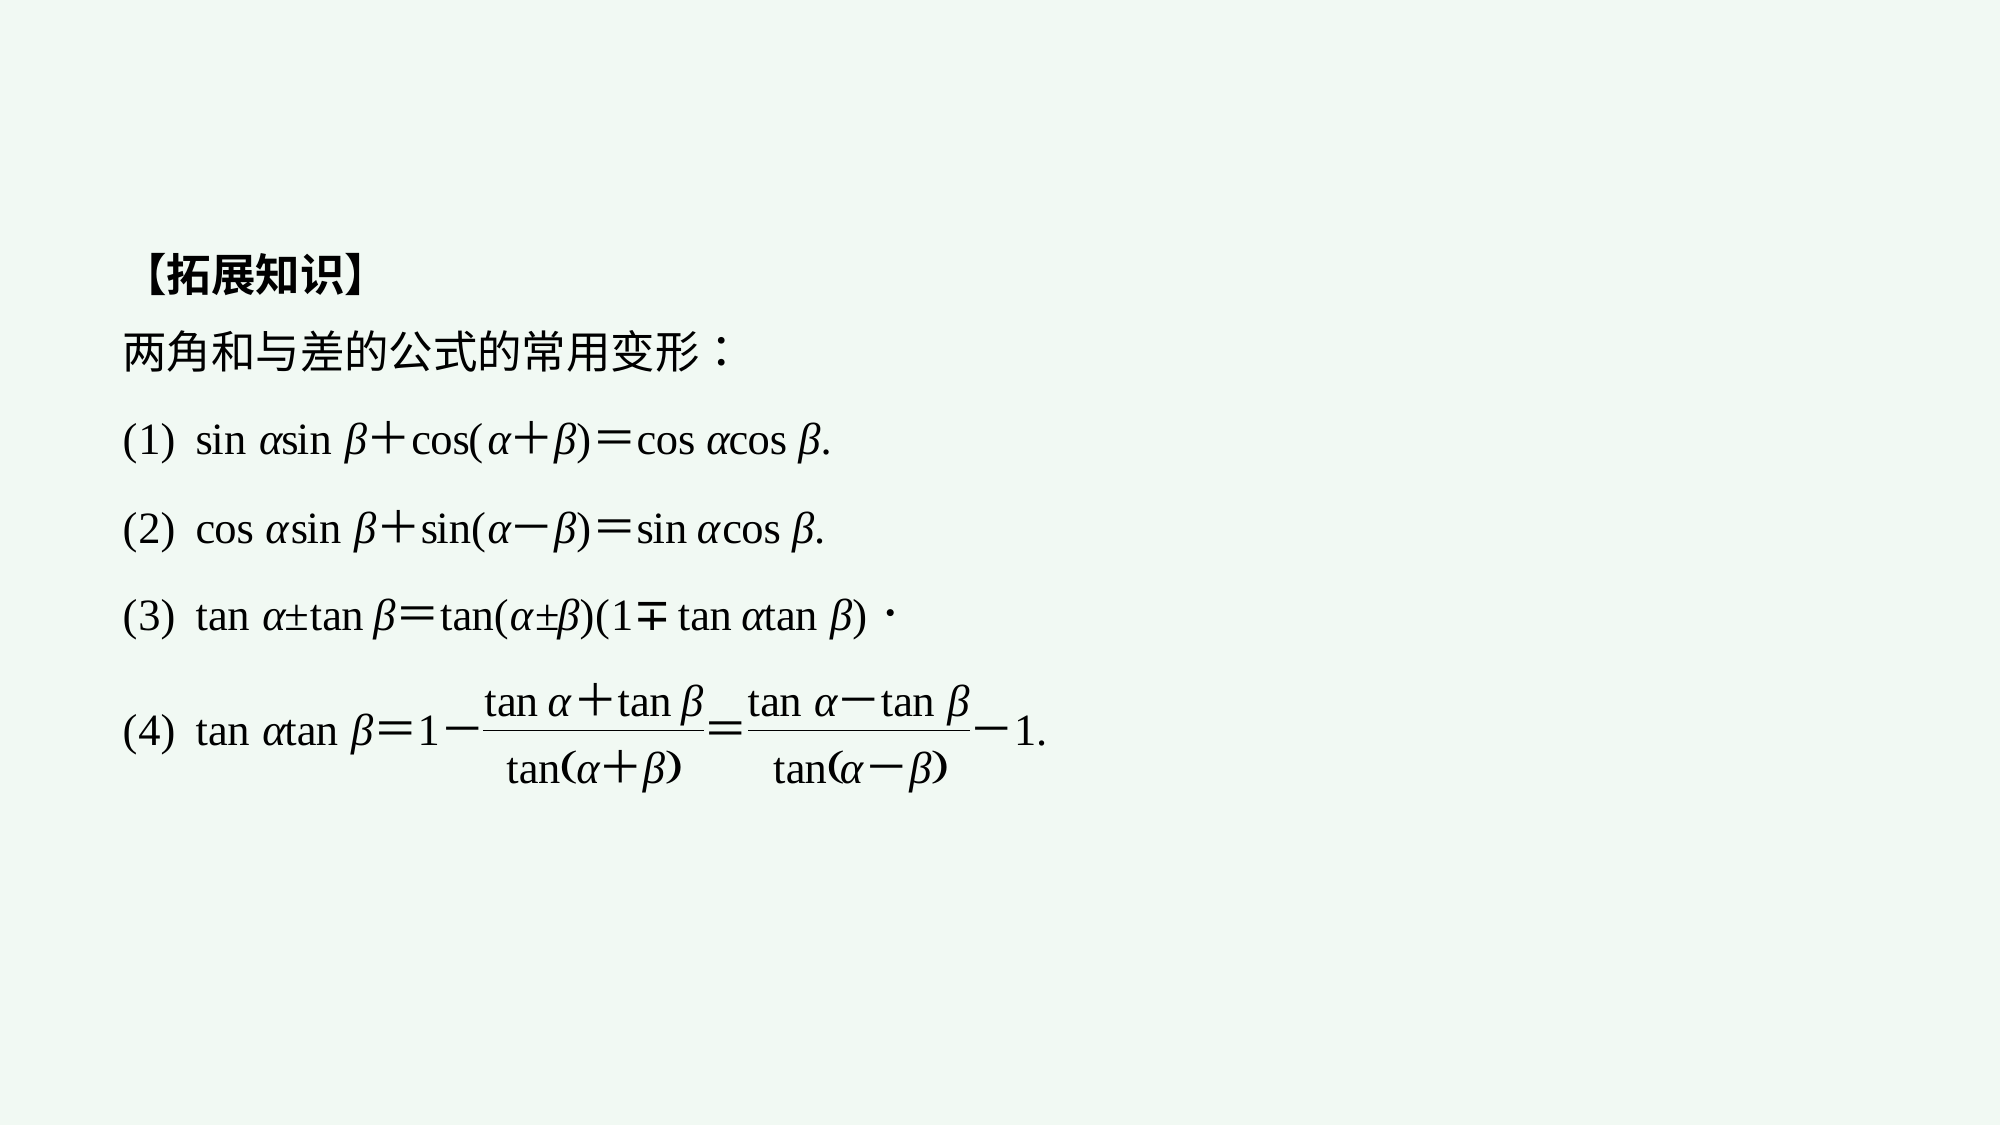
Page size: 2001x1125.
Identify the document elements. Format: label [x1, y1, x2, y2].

text_box [122, 224, 1881, 895]
